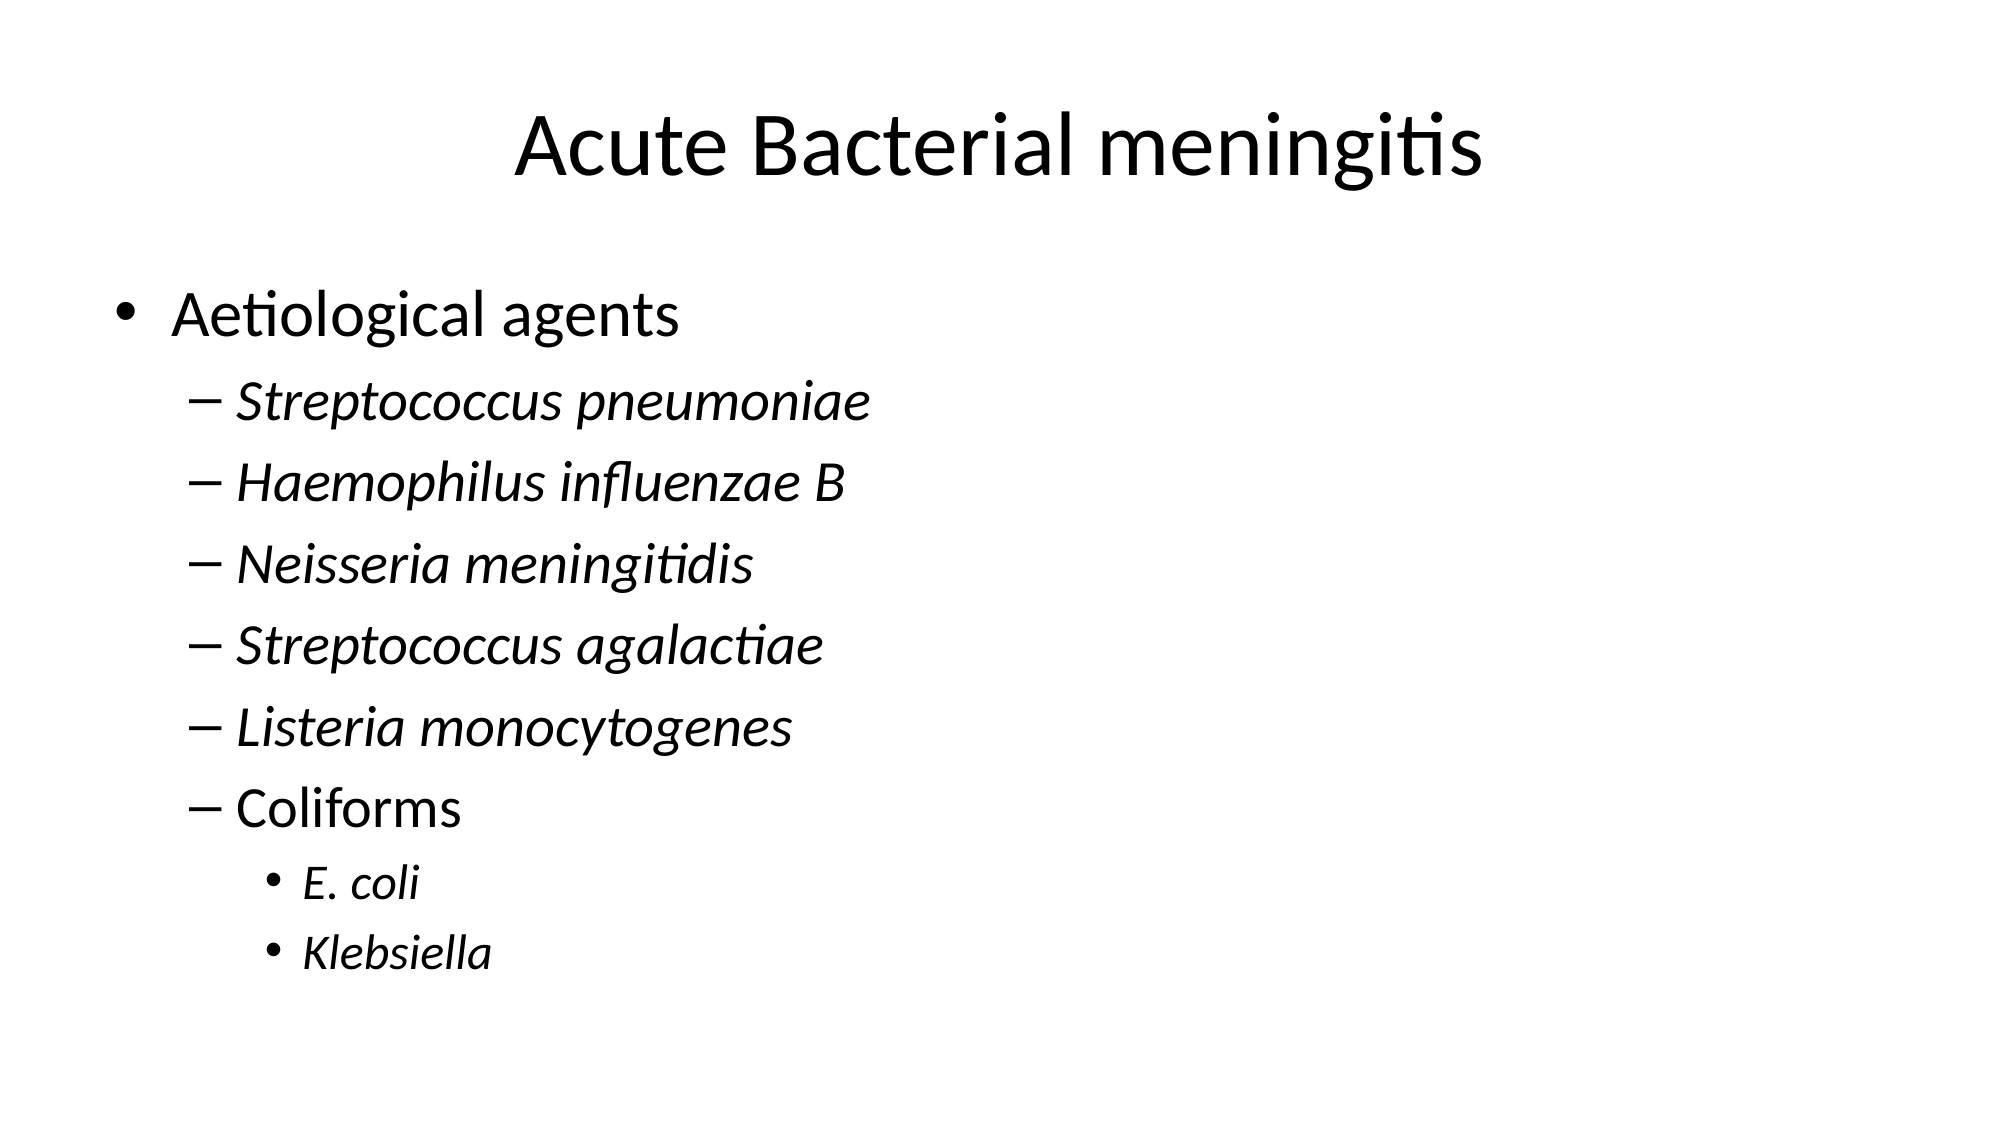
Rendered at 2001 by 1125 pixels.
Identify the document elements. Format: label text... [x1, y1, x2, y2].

title Acute Bacterial meningitis [99, 44, 1901, 233]
list Aetiological agents Streptococcus pneumoniae Haemophilus influenzae B Neisseria meningitidis Streptococcus agalactiae Listeria monocytogenes Coliforms E. coli Klebsiella [99, 262, 1901, 1006]
